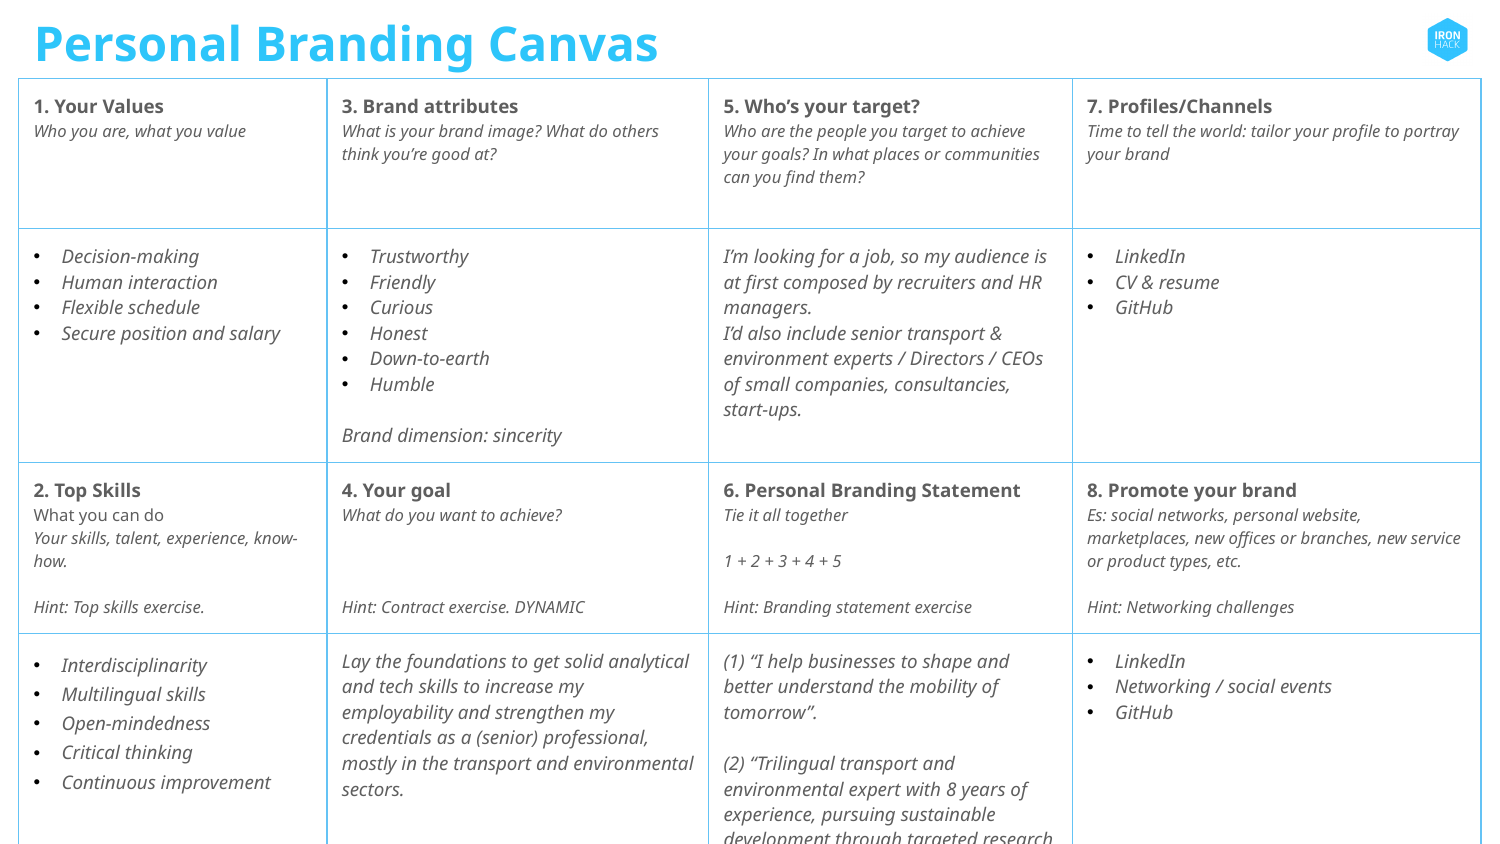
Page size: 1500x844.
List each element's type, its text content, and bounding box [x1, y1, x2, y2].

table_cell LinkedIn Networking / social events GitHub [1073, 634, 1480, 844]
table_header 3. Brand attributes What is your brand image? What do others think you’re good at? [328, 80, 708, 228]
table_cell Lay the foundations to get solid analytical and tech skills to increase my employability and strengthen my credentials as a (senior) professional, mostly in the transport and environmental sectors. [328, 634, 708, 844]
table_cell Interdisciplinarity Multilingual skills Open-mindedness Critical thinking Continuous improvement [19, 634, 326, 844]
table_cell (1) “I help businesses to shape and better understand the mobility of tomorrow”. (2) “Trilingual transport and environmental expert with 8 years of experience, pursuing sustainable development through targeted research and impactful projects” [709, 634, 1072, 844]
table_header 7. Profiles/Channels Time to tell the world: tailor your profile to portray your brand [1073, 79, 1480, 228]
table_cell LinkedIn CV & resume GitHub [1073, 229, 1480, 462]
table_header 1. Your Values Who you are, what you value [19, 80, 326, 228]
text_box Personal Branding Canvas [18, 0, 1147, 80]
table_cell Trustworthy Friendly Curious Honest Down-to-earth Humble Brand dimension: sincerity [328, 229, 708, 462]
table_cell 6. Personal Branding Statement Tie it all together 1 + 2 + 3 + 4 + 5 Hint: Branding statement exercise [709, 463, 1072, 633]
picture [1422, 13, 1473, 66]
table_header 5. Who’s your target? Who are the people you target to achieve your goals? In what places or communities can you find them? [709, 80, 1072, 228]
table_cell 8. Promote your brand Es: social networks, personal website, marketplaces, new offices or branches, new service or product types, etc. Hint: Networking challenges [1073, 463, 1480, 633]
table_cell I’m looking for a job, so my audience is at first composed by recruiters and HR managers. I’d also include senior transport & environment experts / Directors / CEOs of small companies, consultancies, start-ups. [709, 229, 1072, 462]
table_cell Decision-making Human interaction Flexible schedule Secure position and salary [19, 229, 326, 462]
table_cell 4. Your goal What do you want to achieve? Hint: Contract exercise. DYNAMIC [328, 463, 708, 633]
table_cell 2. Top Skills What you can do Your skills, talent, experience, know-how. Hint: Top skills exercise. [19, 463, 326, 633]
